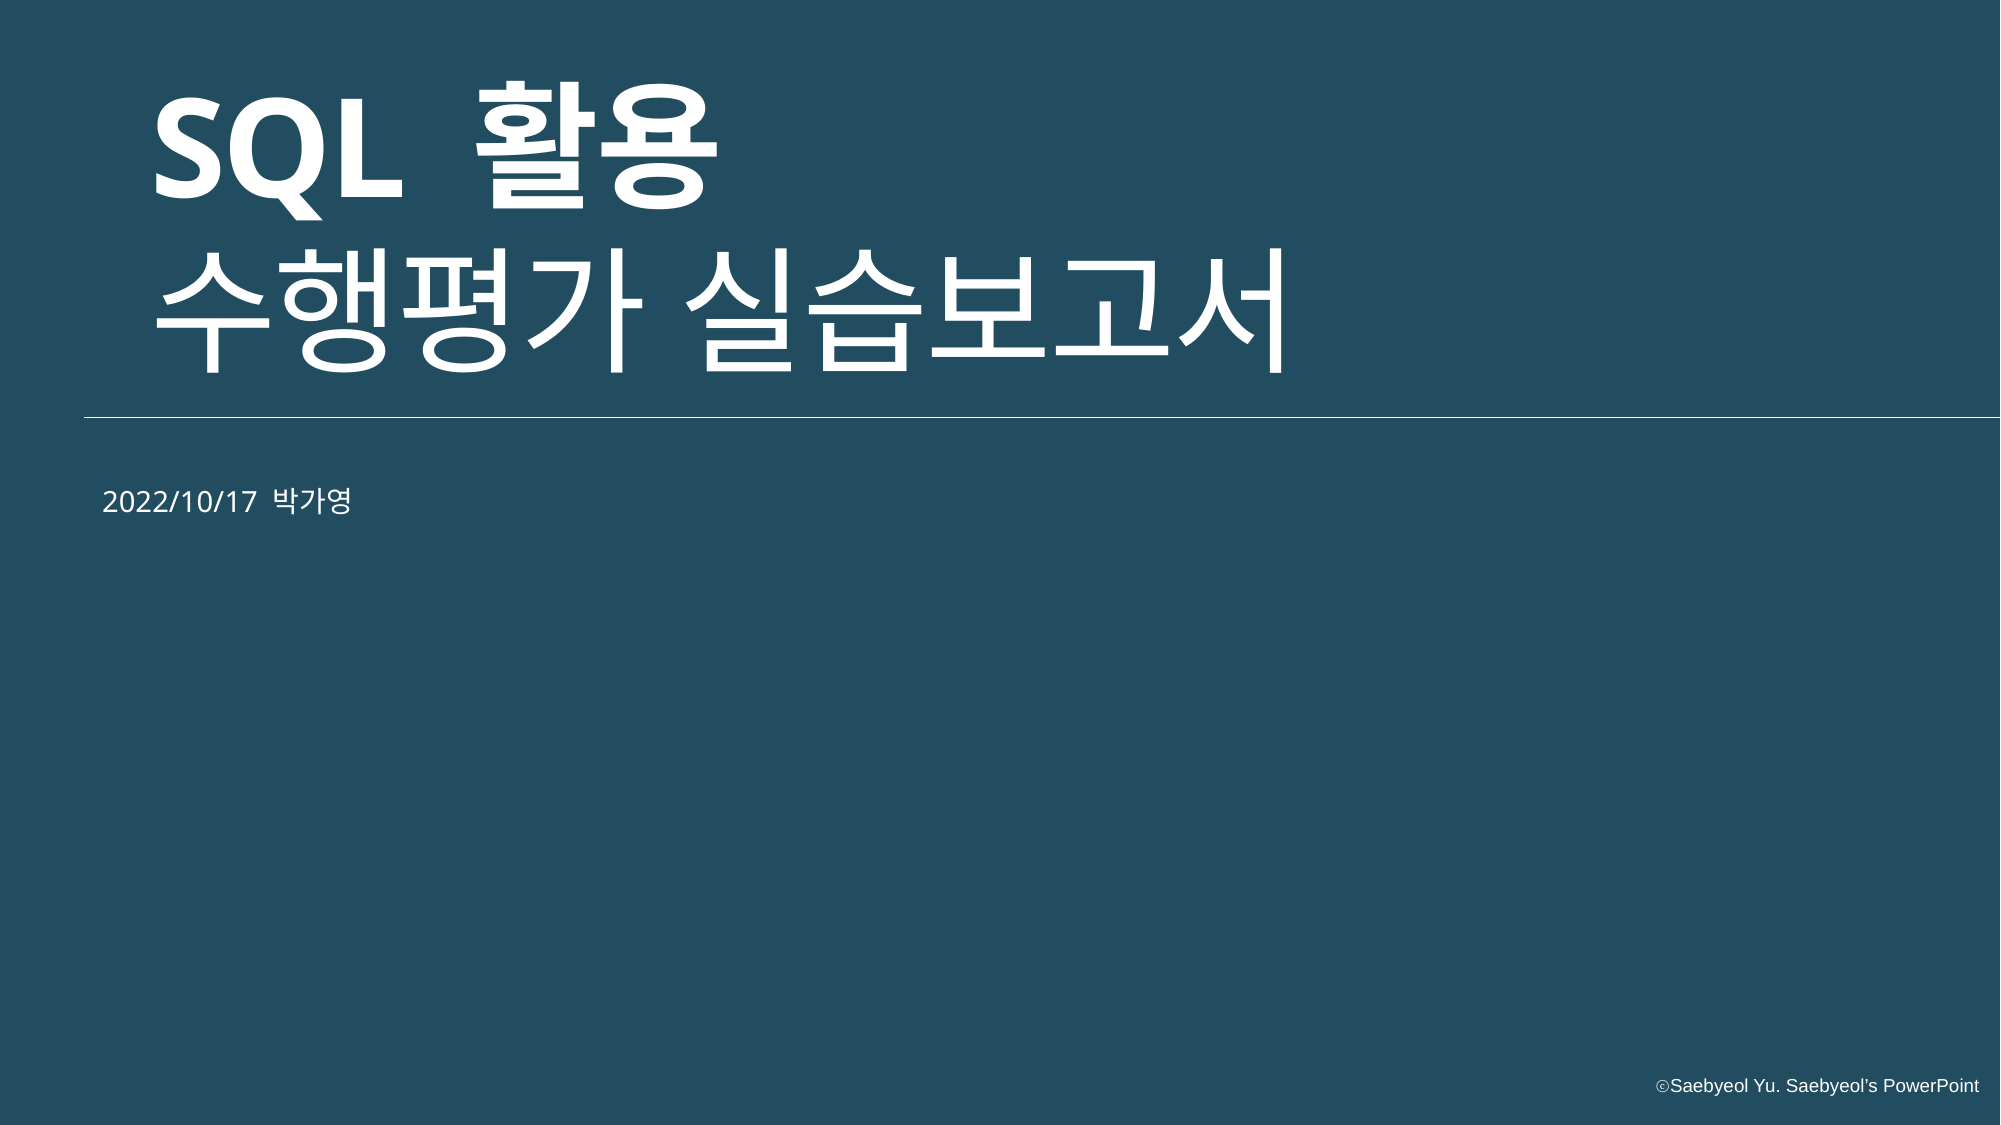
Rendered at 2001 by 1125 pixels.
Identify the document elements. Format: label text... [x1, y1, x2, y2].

text_box 2022/10/17 박가영 [87, 476, 369, 526]
text_box SQL 활용 수행평가 실습보고서 [135, 52, 1315, 398]
